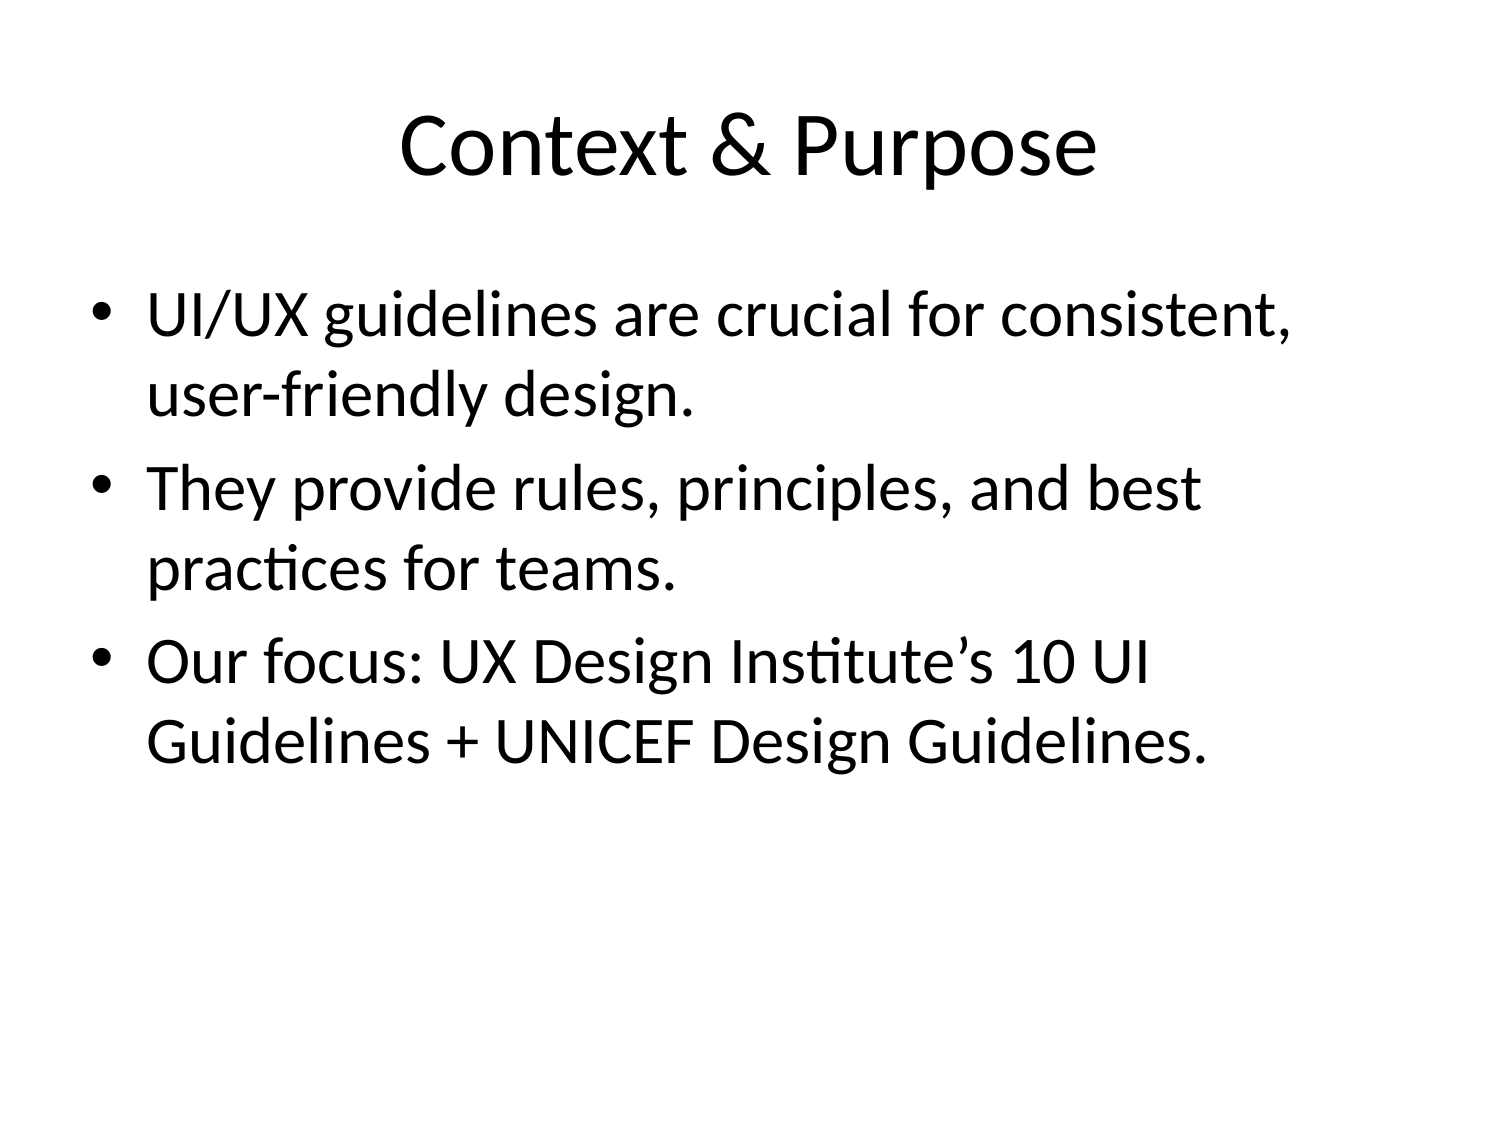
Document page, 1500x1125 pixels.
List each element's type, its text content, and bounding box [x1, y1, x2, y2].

title Context & Purpose [75, 45, 1425, 233]
list UI/UX guidelines are crucial for consistent, user-friendly design. They provide rules, principles, and best practices for teams. Our focus: UX Design Institute’s 10 UI Guidelines + UNICEF Design Guidelines. [75, 262, 1425, 1005]
